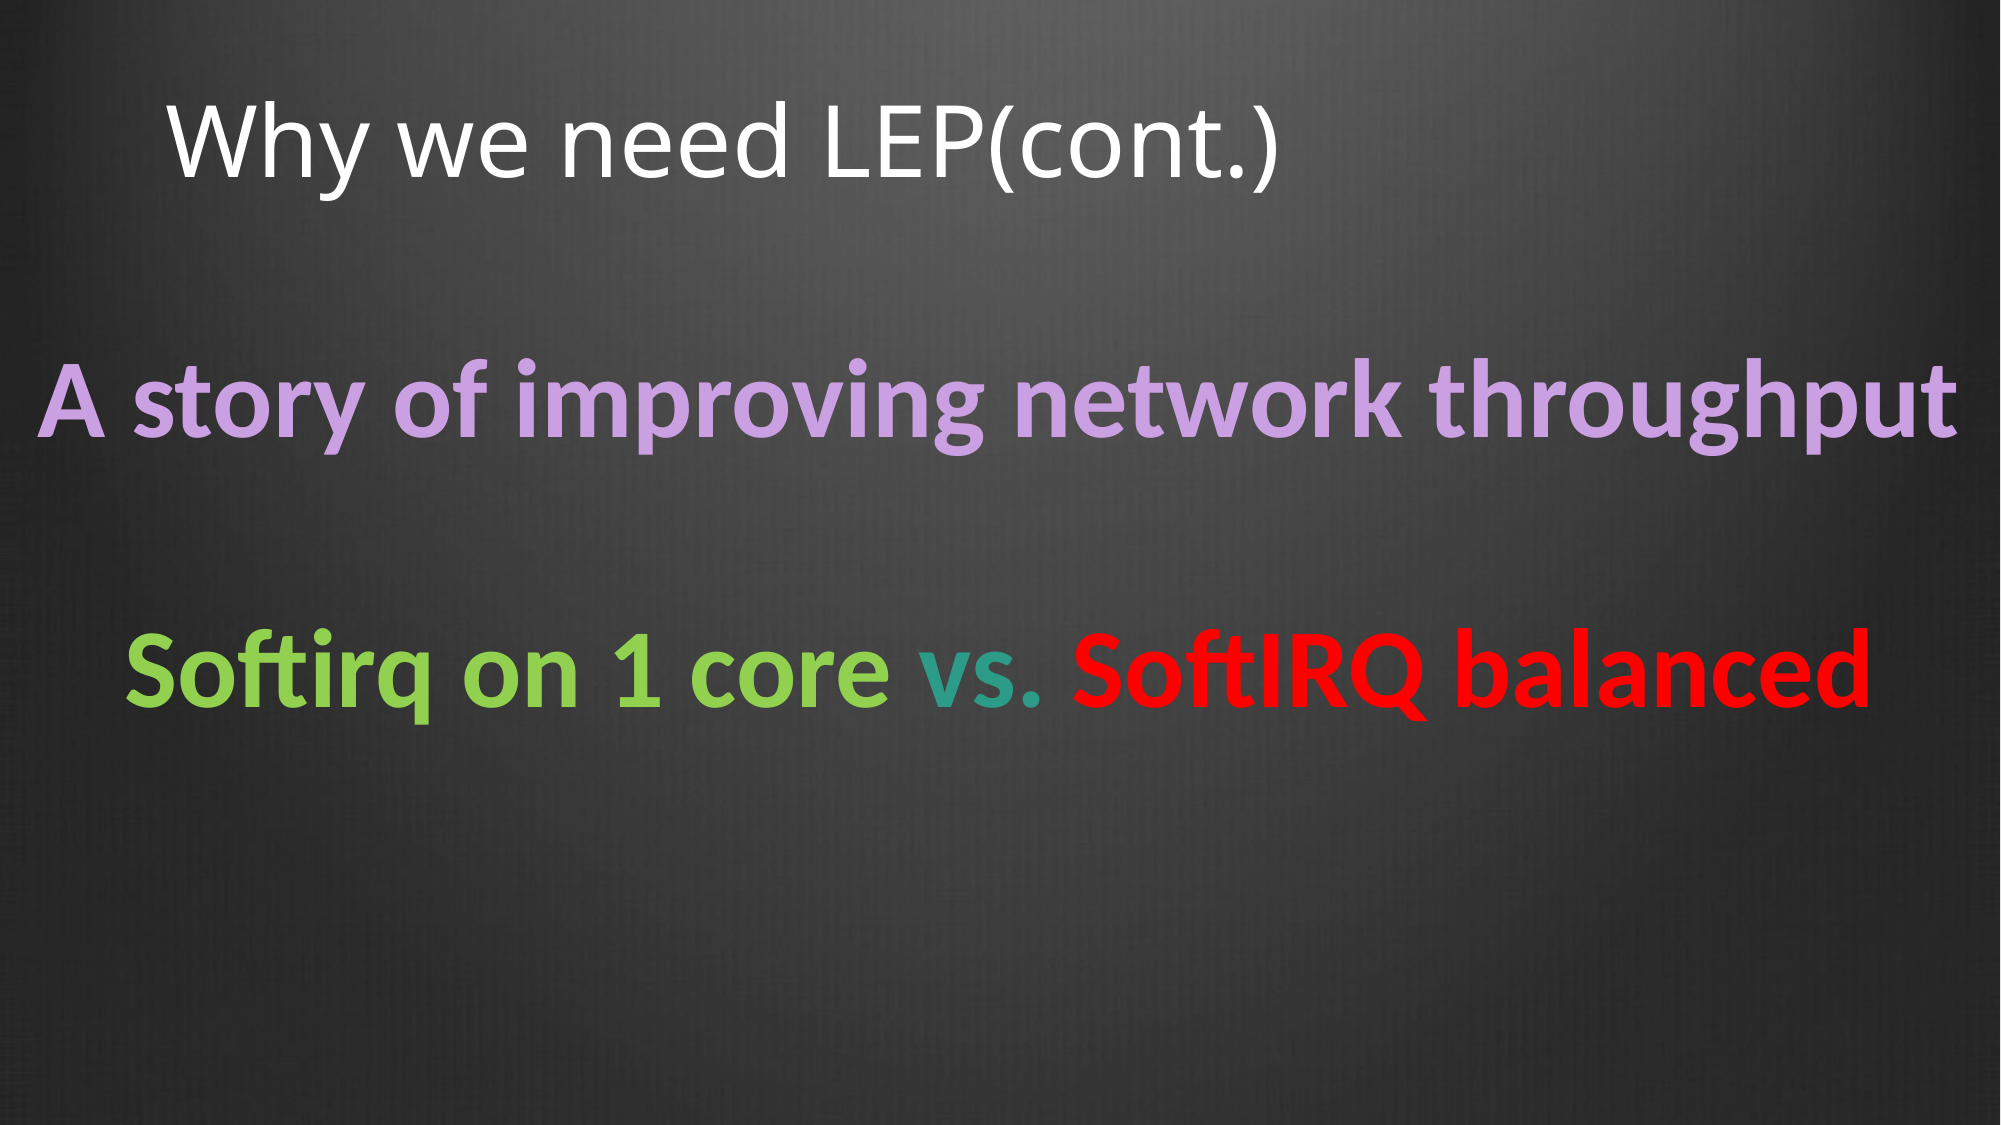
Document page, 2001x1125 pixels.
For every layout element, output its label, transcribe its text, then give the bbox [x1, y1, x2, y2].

title Why we need LEP(cont.) [150, 19, 1850, 255]
text_box A story of improving network throughput Softirq on 1 core vs. SoftIRQ balanced [22, 317, 1977, 873]
